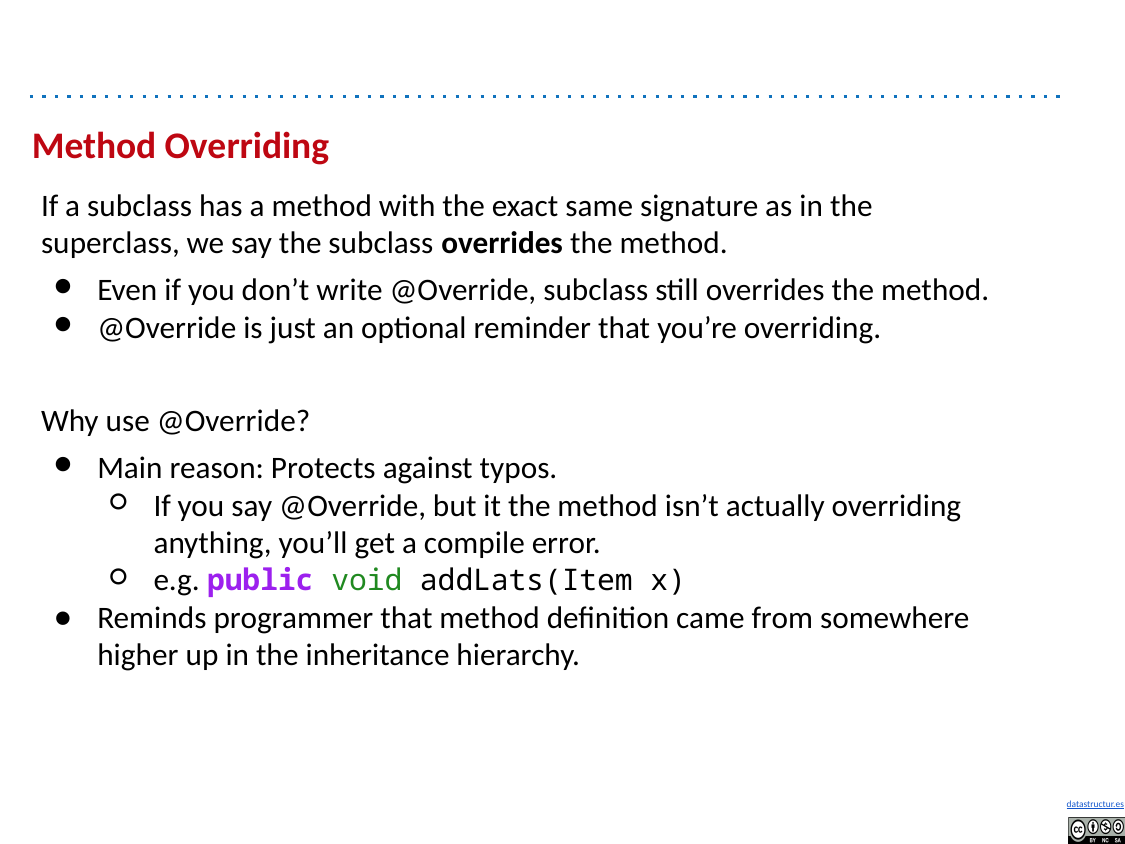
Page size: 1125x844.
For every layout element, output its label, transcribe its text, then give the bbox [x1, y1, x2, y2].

title Method Overriding [20, 116, 1033, 178]
picture [1068, 817, 1125, 844]
list If a subclass has a method with the exact same signature as in the superclass, we say the subclass overrides the method. Even if you don’t write @Override, subclass still overrides the method. @Override is just an optional reminder that you’re overriding. Why use @Override? Main reason: Protects against typos. If you say @Override, but it the method isn’t actually overriding anything, you’ll get a compile error. e.g. public void addLats(Item x) Reminds programmer that method definition came from somewhere higher up in the inheritance hierarchy. [29, 173, 1069, 685]
